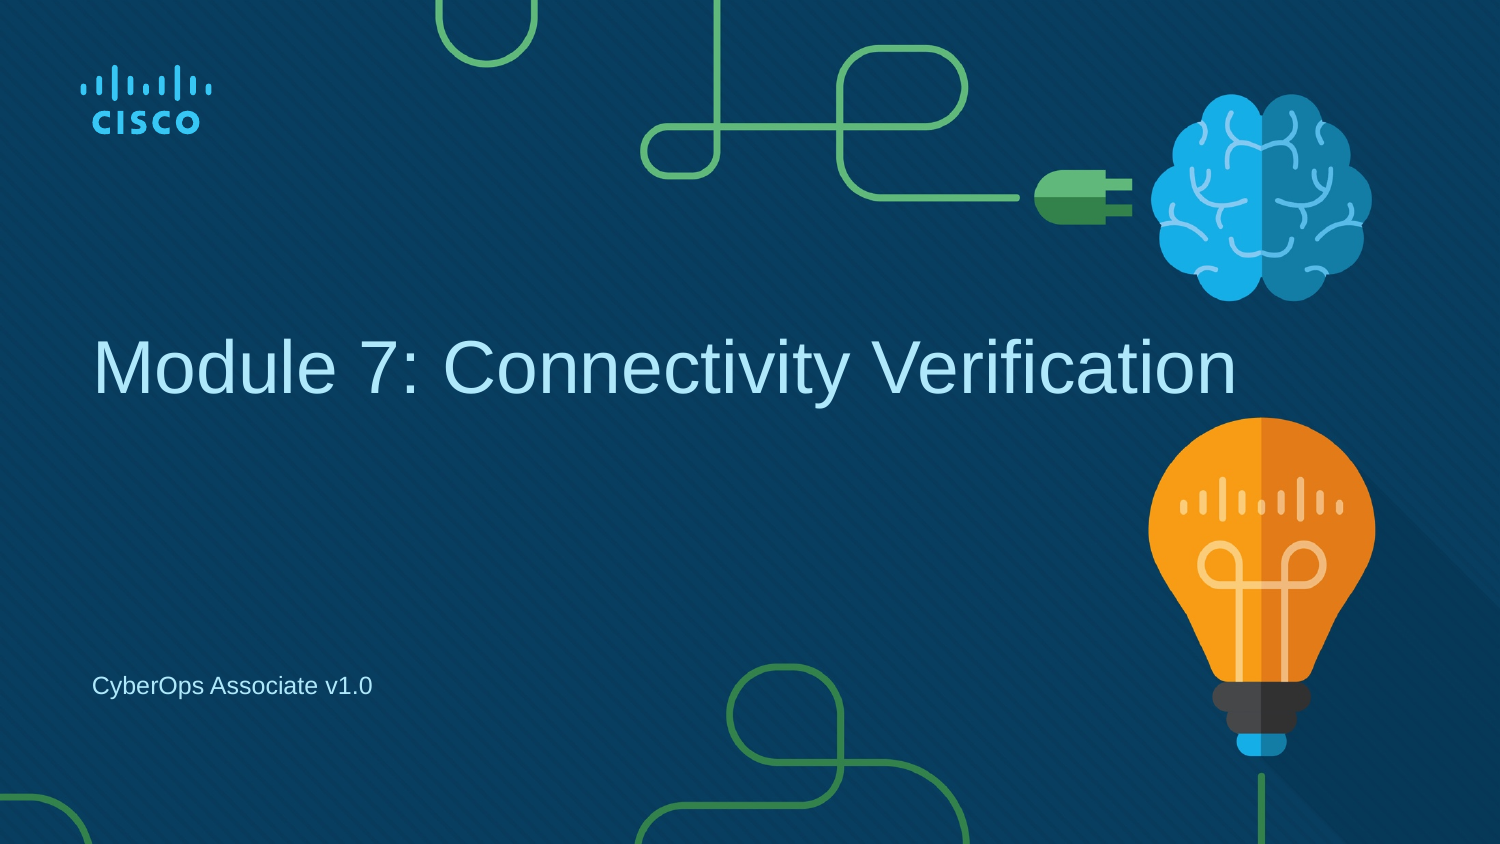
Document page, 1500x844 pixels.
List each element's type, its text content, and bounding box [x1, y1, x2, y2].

text_box CyberOps Associate v1.0 [76, 610, 466, 759]
title Module 7: Connectivity Verification [77, 374, 1273, 499]
picture [0, 0, 1500, 844]
